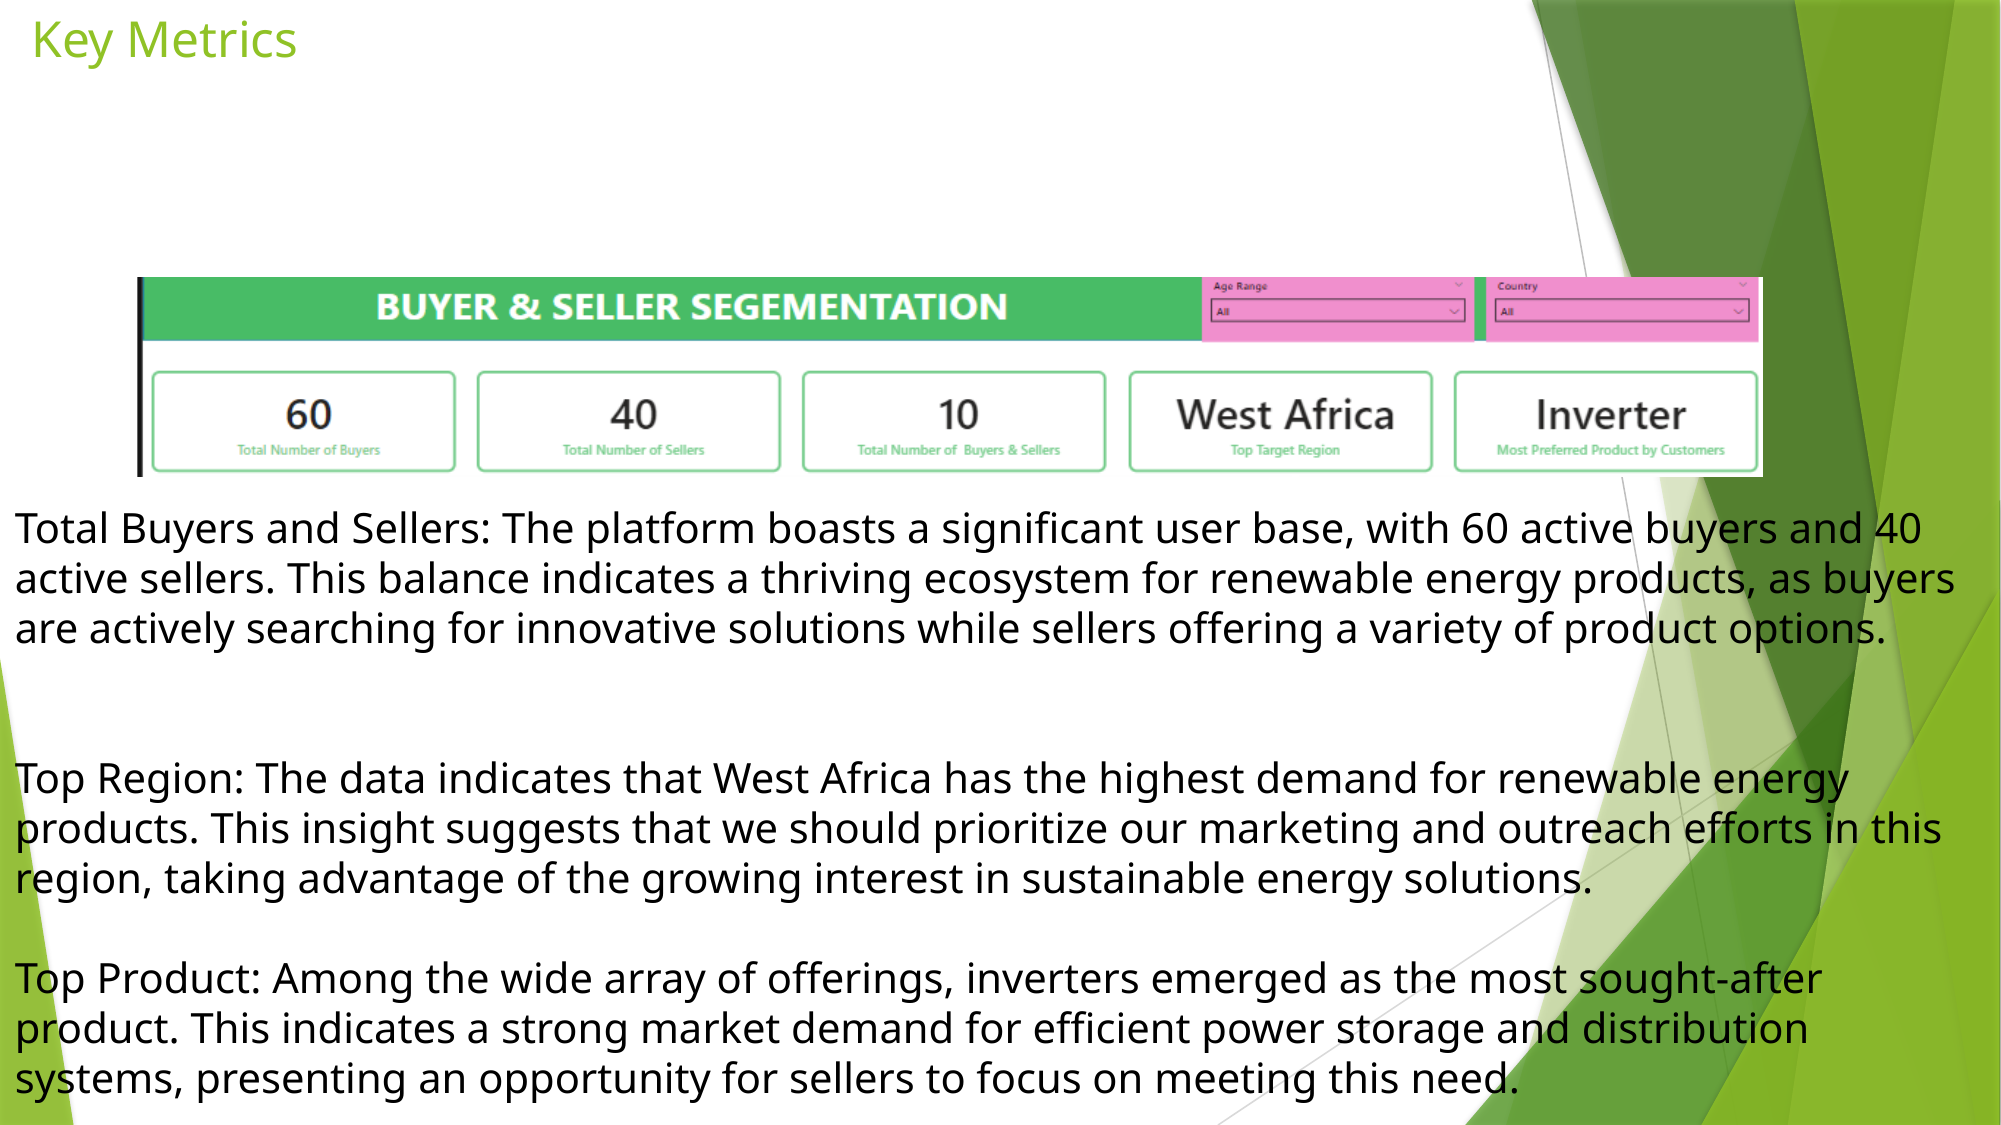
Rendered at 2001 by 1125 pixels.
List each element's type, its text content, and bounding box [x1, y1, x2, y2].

title Key Metrics [16, 0, 1763, 254]
list [137, 253, 1863, 494]
picture [136, 276, 1764, 478]
text_box Total Buyers and Sellers: The platform boasts a significant user base, with 60 active buyers and 40 active sellers. This balance indicates a thriving ecosystem for renewable energy products, as buyers are actively searching for innovative solutions while sellers offering a variety of product options. Top Region: The data indicates that West Africa has the highest demand for renewable energy products. This insight suggests that we should prioritize our marketing and outreach efforts in this region, taking advantage of the growing interest in sustainable energy solutions. Top Product: Among the wide array of offerings, inverters emerged as the most sought-after product. This indicates a strong market demand for efficient power storage and distribution systems, presenting an opportunity for sellers to focus on meeting this need. [0, 494, 2000, 1125]
